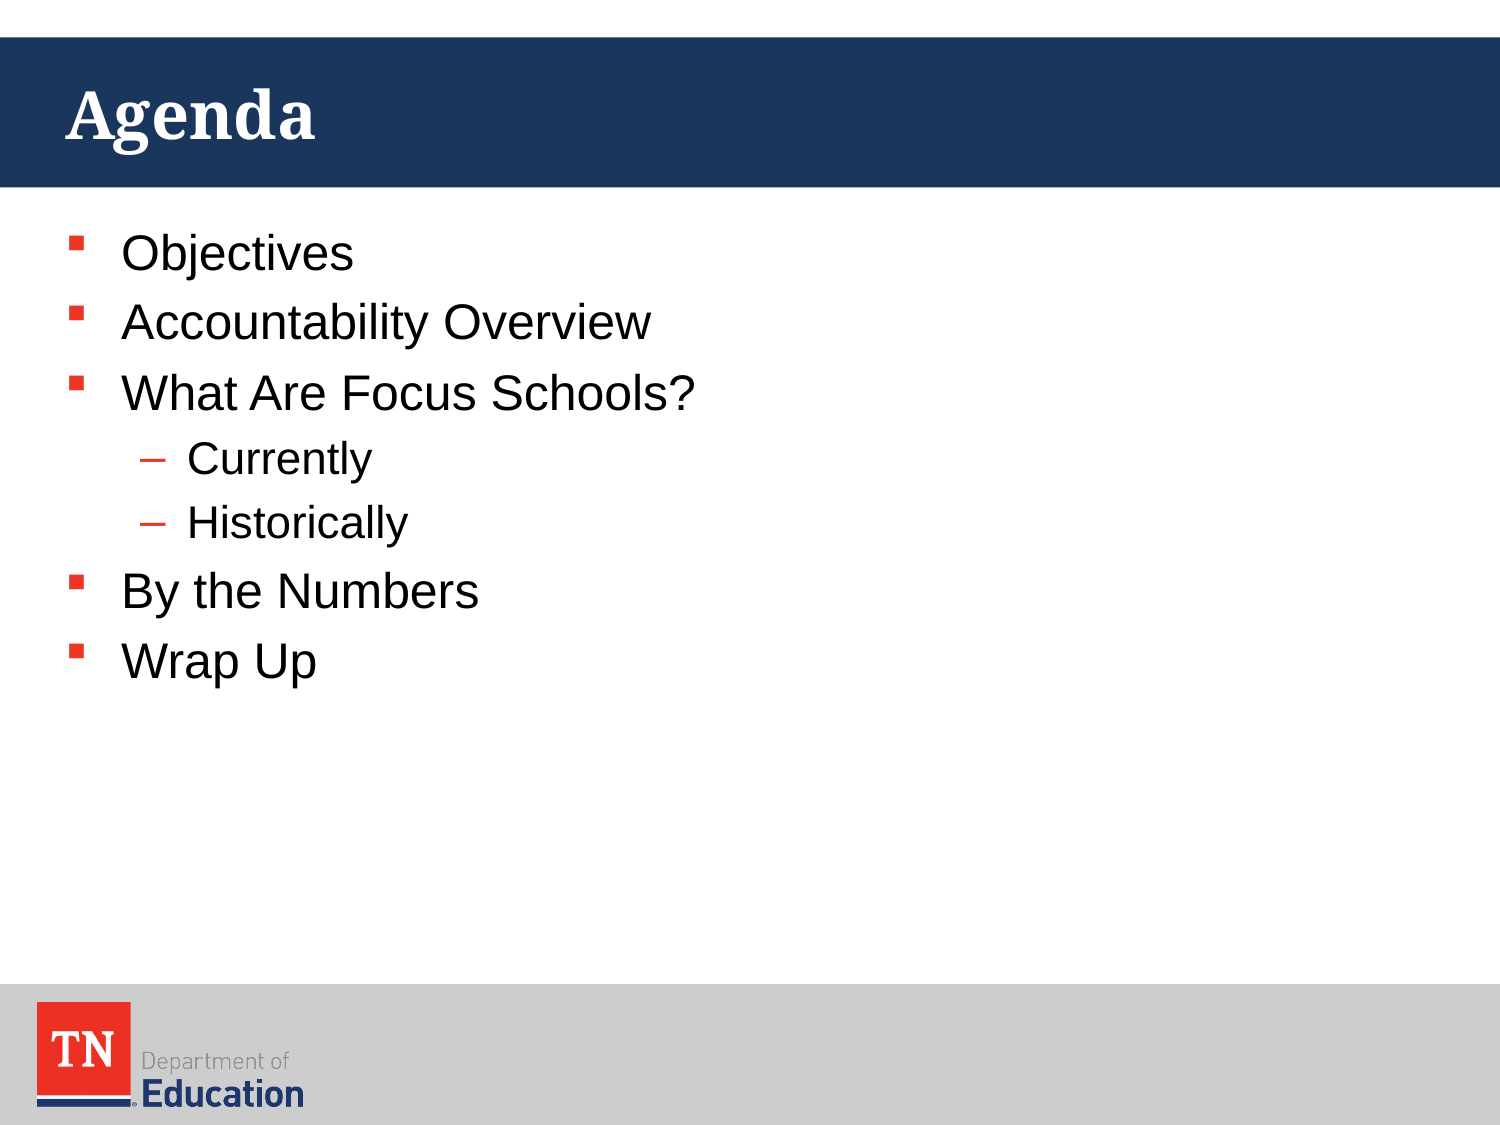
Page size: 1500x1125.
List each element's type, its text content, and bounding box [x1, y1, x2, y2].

list Objectives Accountability Overview What Are Focus Schools? Currently Historically By the Numbers Wrap Up [50, 212, 1400, 988]
title Agenda [50, 37, 1413, 188]
picture [37, 1002, 303, 1107]
